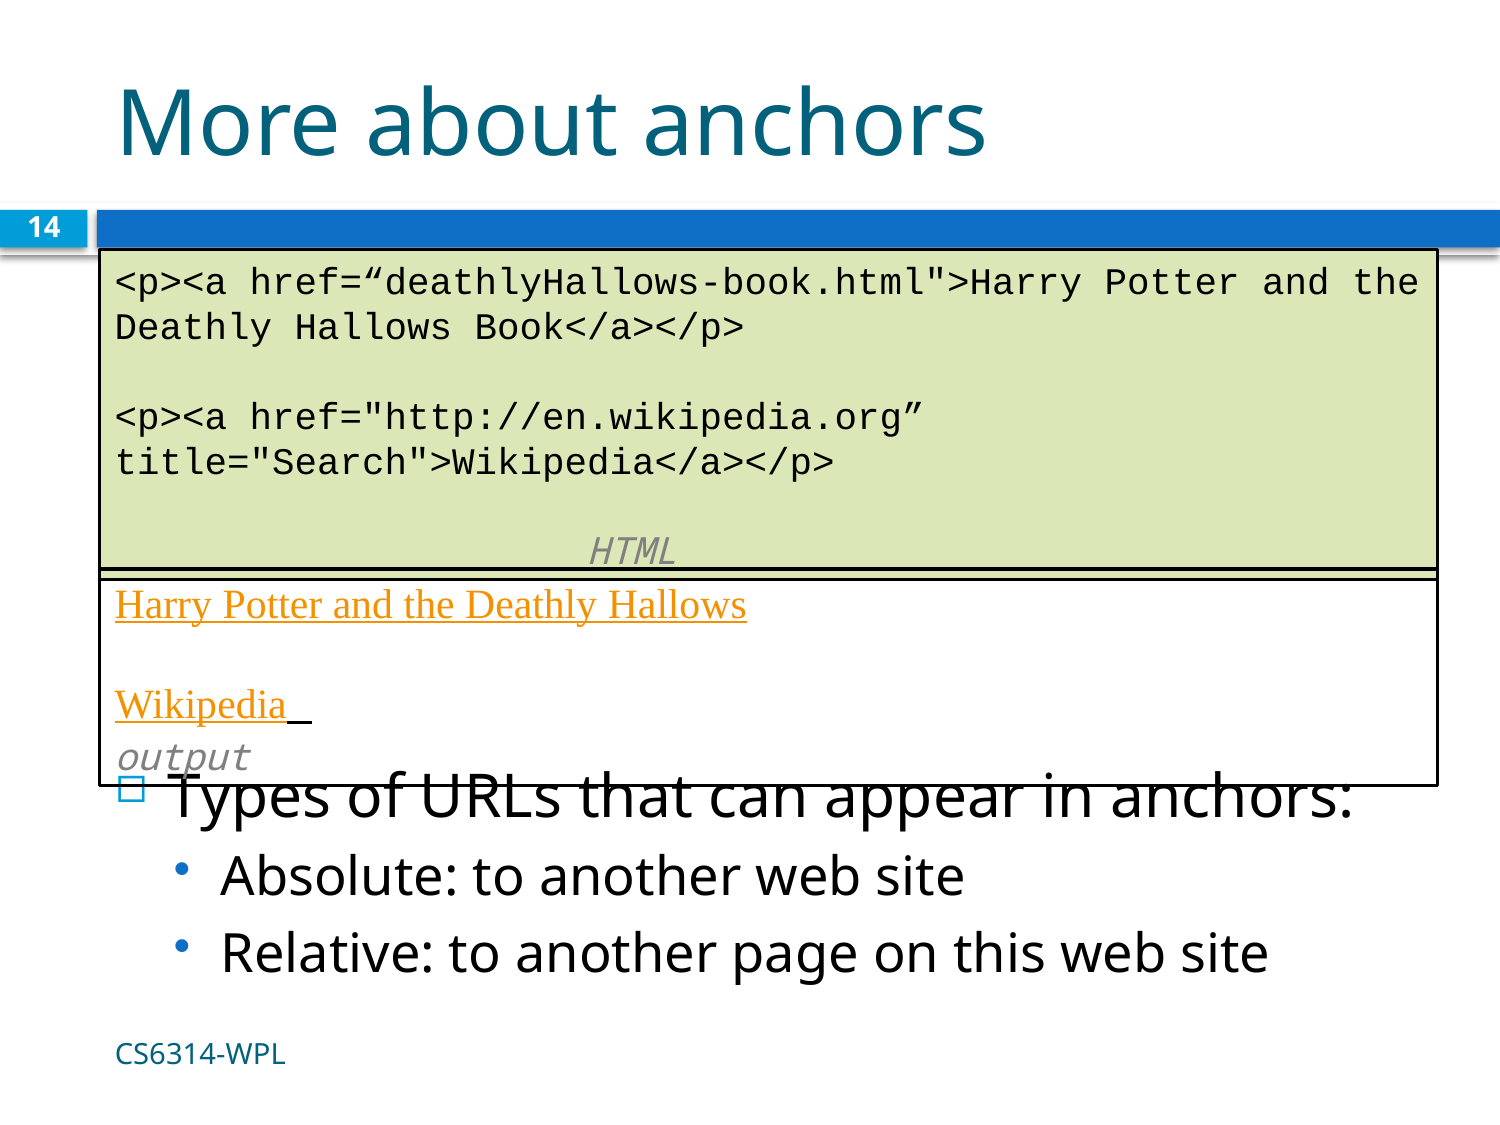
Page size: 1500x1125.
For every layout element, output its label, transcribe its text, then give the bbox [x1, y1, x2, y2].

text_box <p><a href=“deathlyHallows-book.html">Harry Potter and the Deathly Hallows Book</a></p> <p><a href="http://en.wikipedia.org” title="Search">Wikipedia</a></p> HTML [99, 249, 1438, 568]
title More about anchors [100, 37, 1439, 201]
text_box Harry Potter and the Deathly Hallows Wikipedia output [99, 568, 1438, 786]
footer CS6314-WPL [99, 1025, 990, 1085]
list Types of URLs that can appear in anchors: Absolute: to another web site Relative: to another page on this web site [100, 749, 1439, 1051]
slide_number 14 [0, 208, 88, 249]
